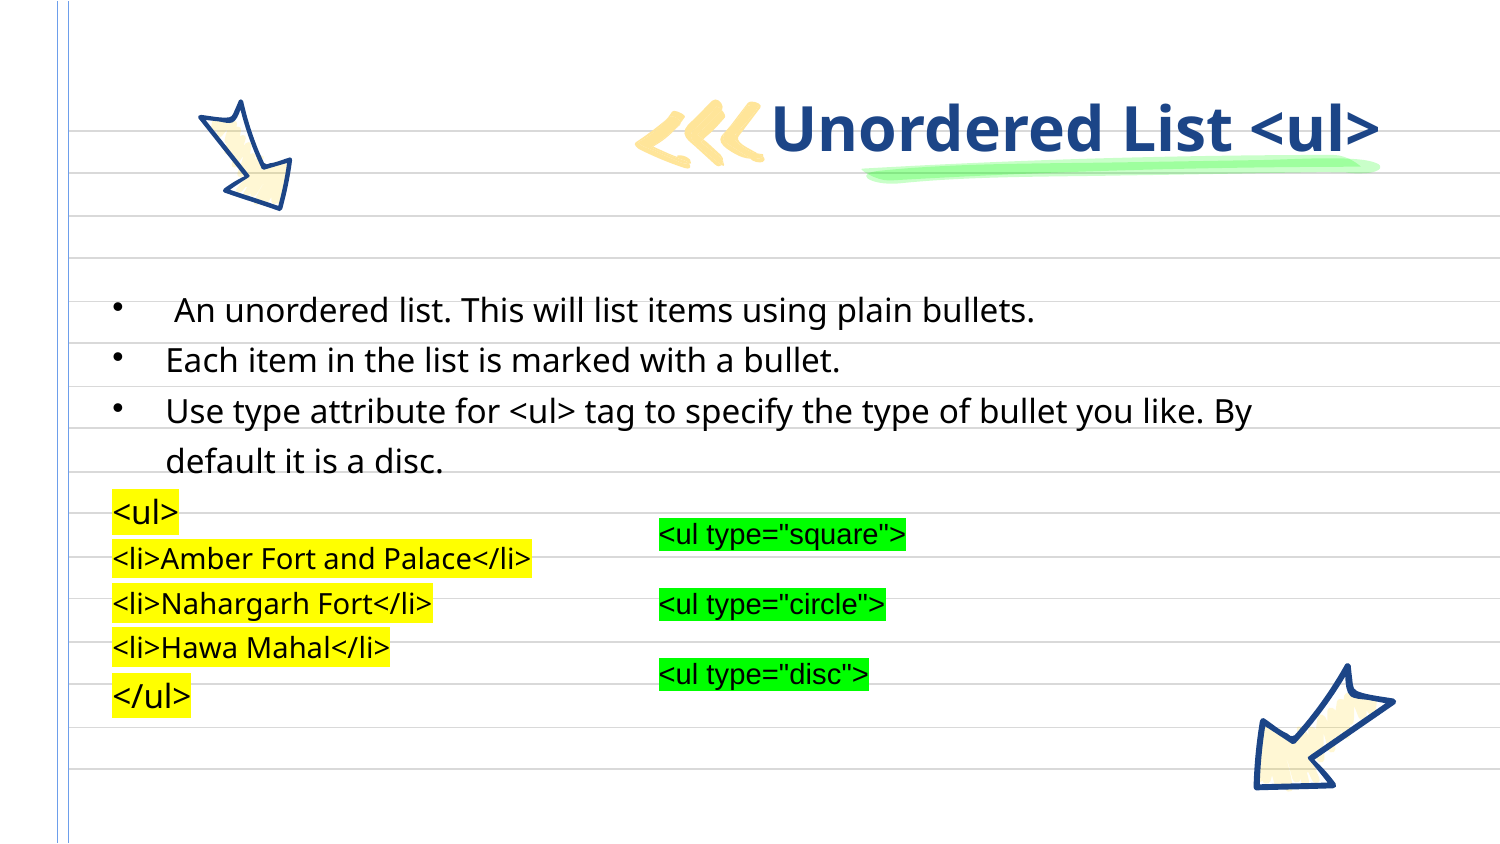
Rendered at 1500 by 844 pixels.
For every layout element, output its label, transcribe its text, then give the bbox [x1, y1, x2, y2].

subtitle An unordered list. This will list items using plain bullets. Each item in the list is marked with a bullet. Use type attribute for <ul> tag to specify the type of bullet you like. By default it is a disc. <ul> <li>Amber Fort and Palace</li> <li>Nahargarh Fort</li> <li>Hawa Mahal</li> </ul> [79, 288, 1316, 745]
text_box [196, 99, 293, 212]
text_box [1258, 658, 1386, 808]
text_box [853, 154, 1383, 185]
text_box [632, 99, 766, 169]
title Unordered List <ul> [750, 88, 1382, 259]
text_box <ul type="square"> <ul type="circle"> <ul type="disc"> [626, 508, 1377, 733]
